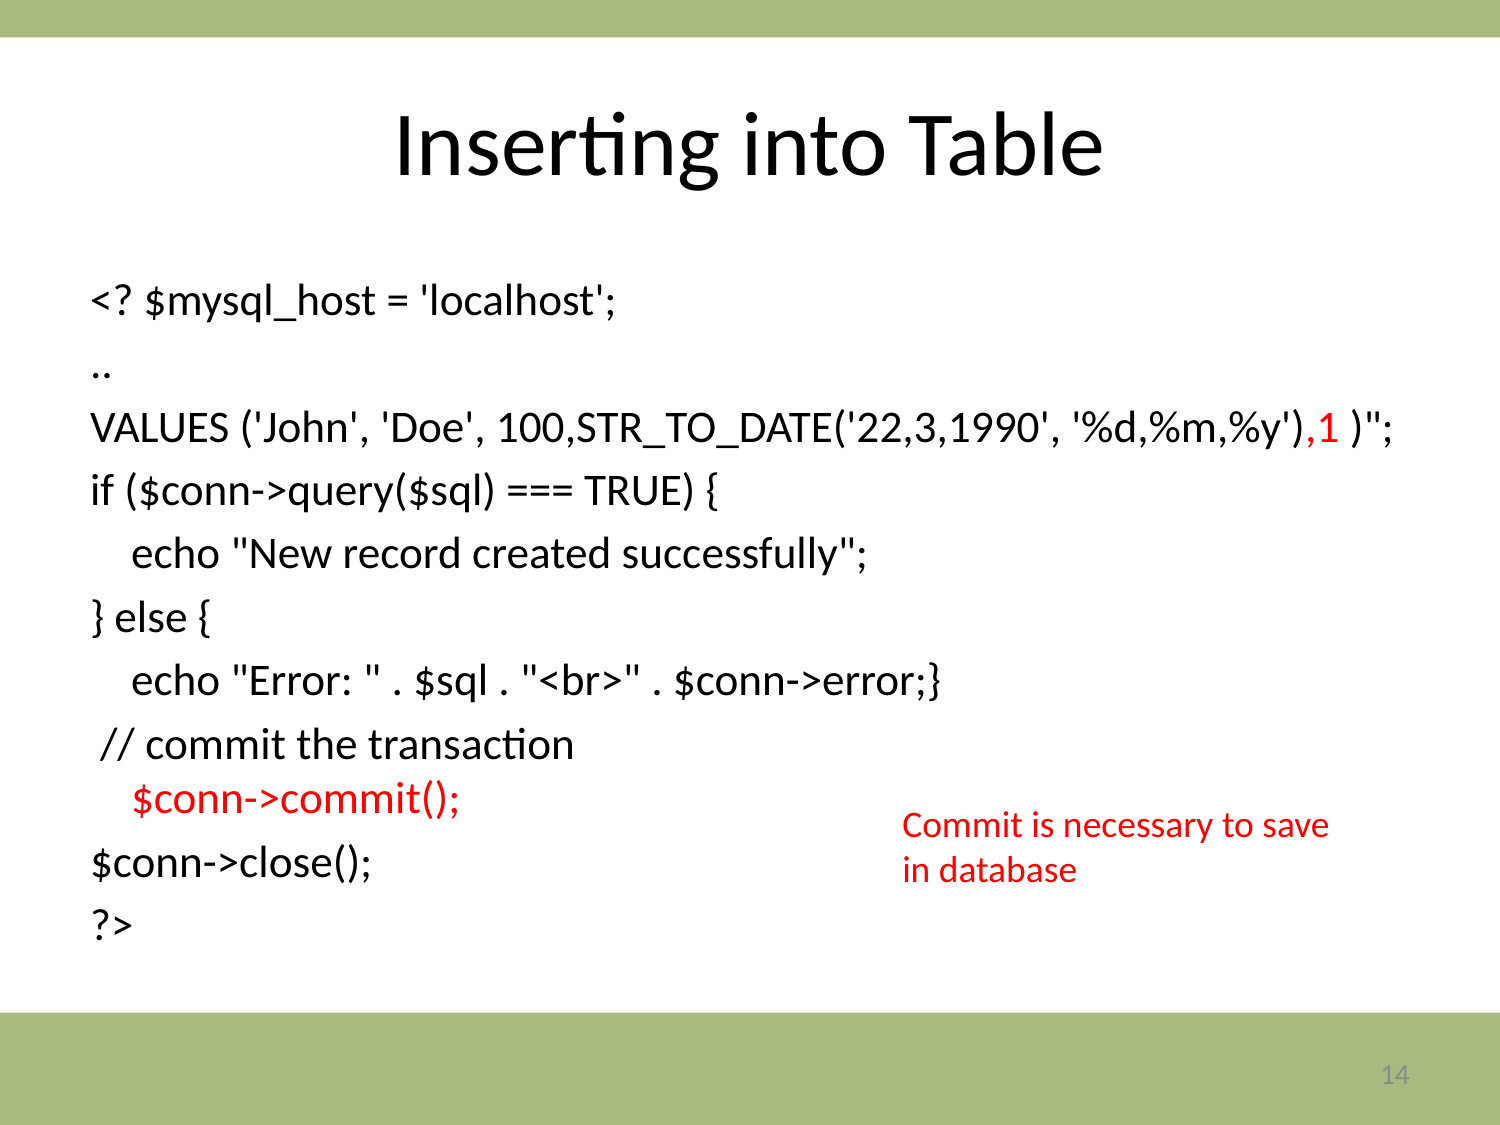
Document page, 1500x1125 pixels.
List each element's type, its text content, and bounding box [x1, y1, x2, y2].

title Inserting into Table [75, 45, 1425, 233]
list <? $mysql_host = 'localhost'; .. VALUES ('John', 'Doe', 100,STR_TO_DATE('22,3,1990', '%d,%m,%y'),1 )"; if ($conn->query($sql) === TRUE) { echo "New record created successfully"; } else { echo "Error: " . $sql . "<br>" . $conn->error;} // commit the transaction $conn->commit(); $conn->close(); ?> [75, 262, 1425, 1005]
slide_number 14 [1074, 1042, 1425, 1103]
text_box Commit is necessary to save in database [887, 792, 1375, 898]
